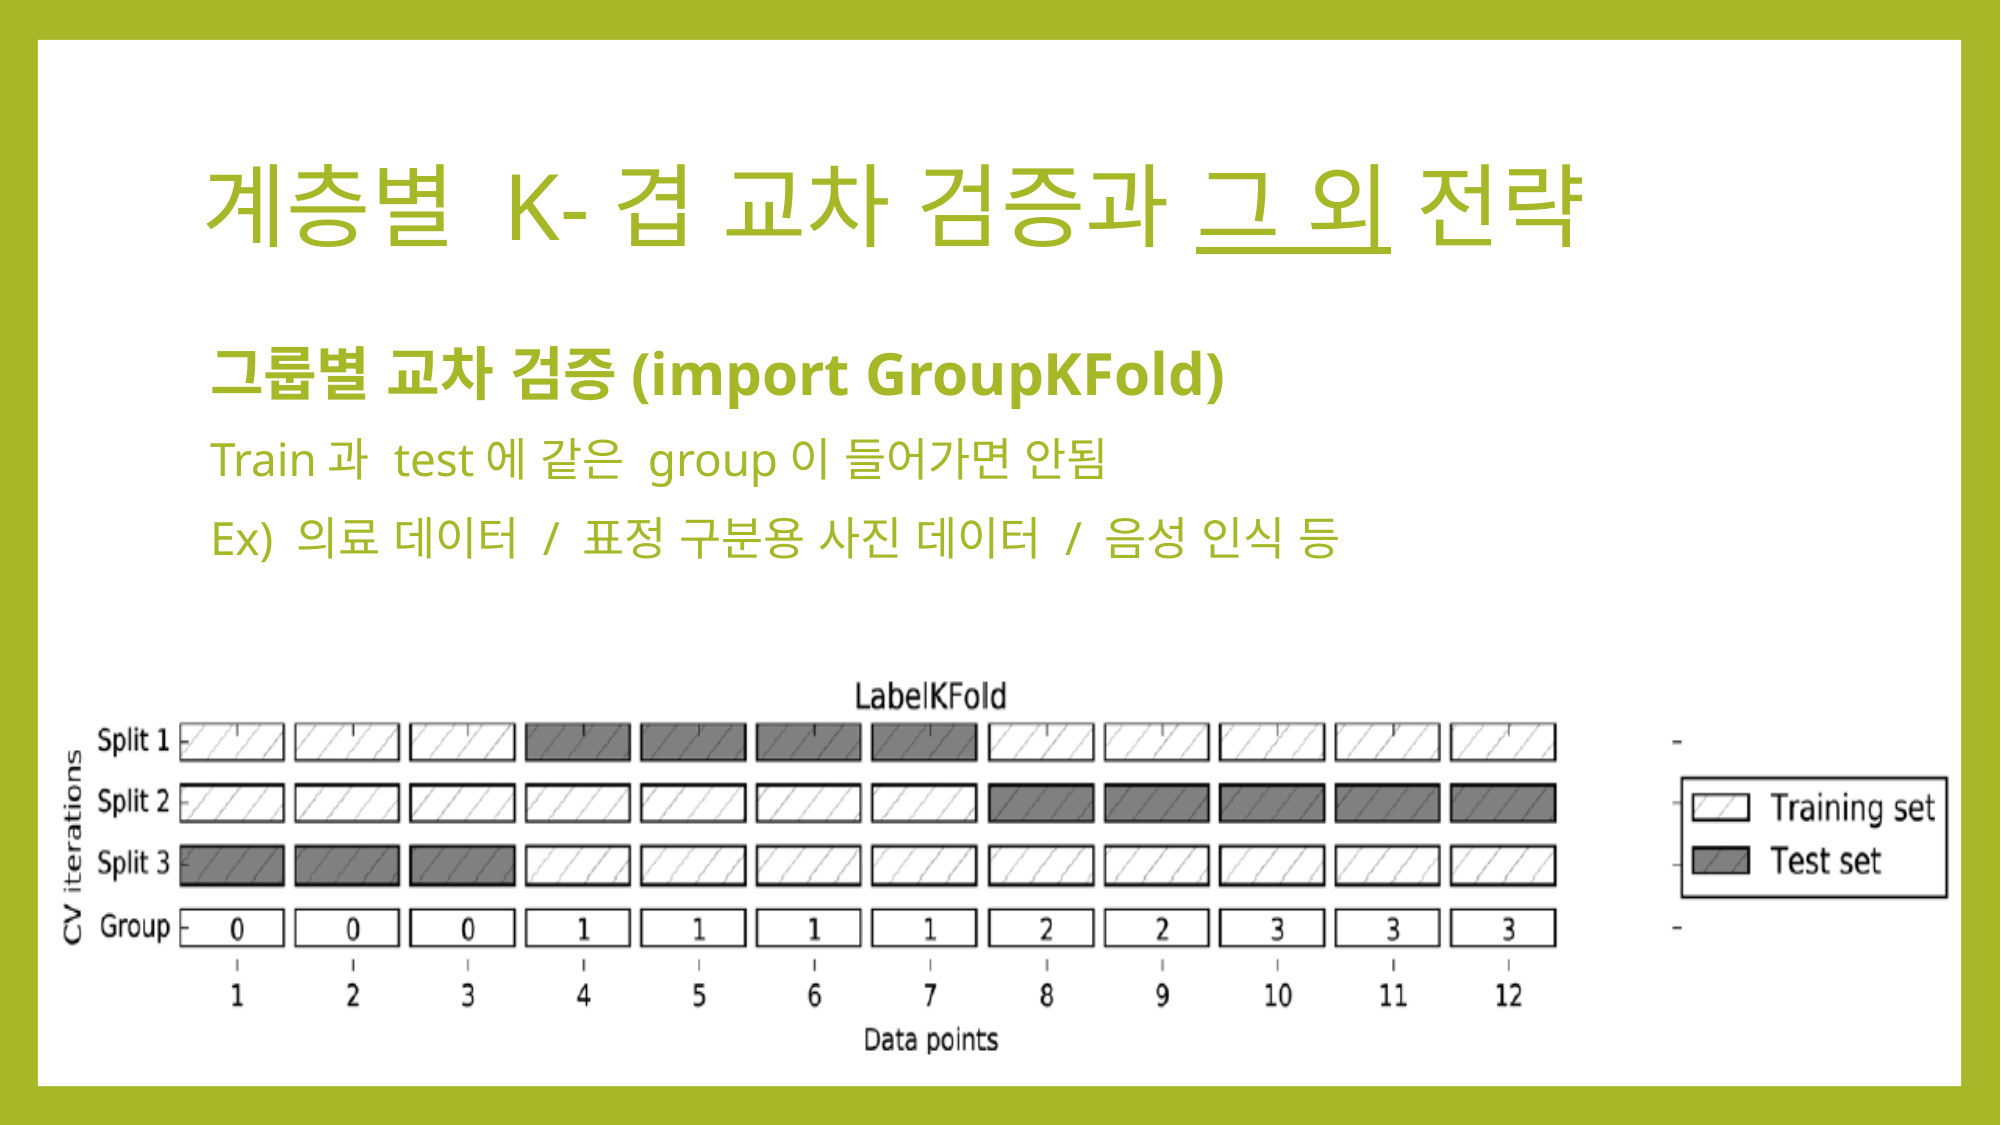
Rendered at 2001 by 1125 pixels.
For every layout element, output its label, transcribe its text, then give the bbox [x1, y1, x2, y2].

list 그룹별 교차 검증(import GroupKFold) Train과 test에 같은 group이 들어가면 안됨 Ex) 의료 데이터 / 표정 구분용 사진 데이터 / 음성 인식 등 [187, 337, 1808, 667]
title 계층별 K-겹 교차 검증과 그 외 전략 [187, 99, 1808, 323]
picture [42, 668, 1958, 1061]
